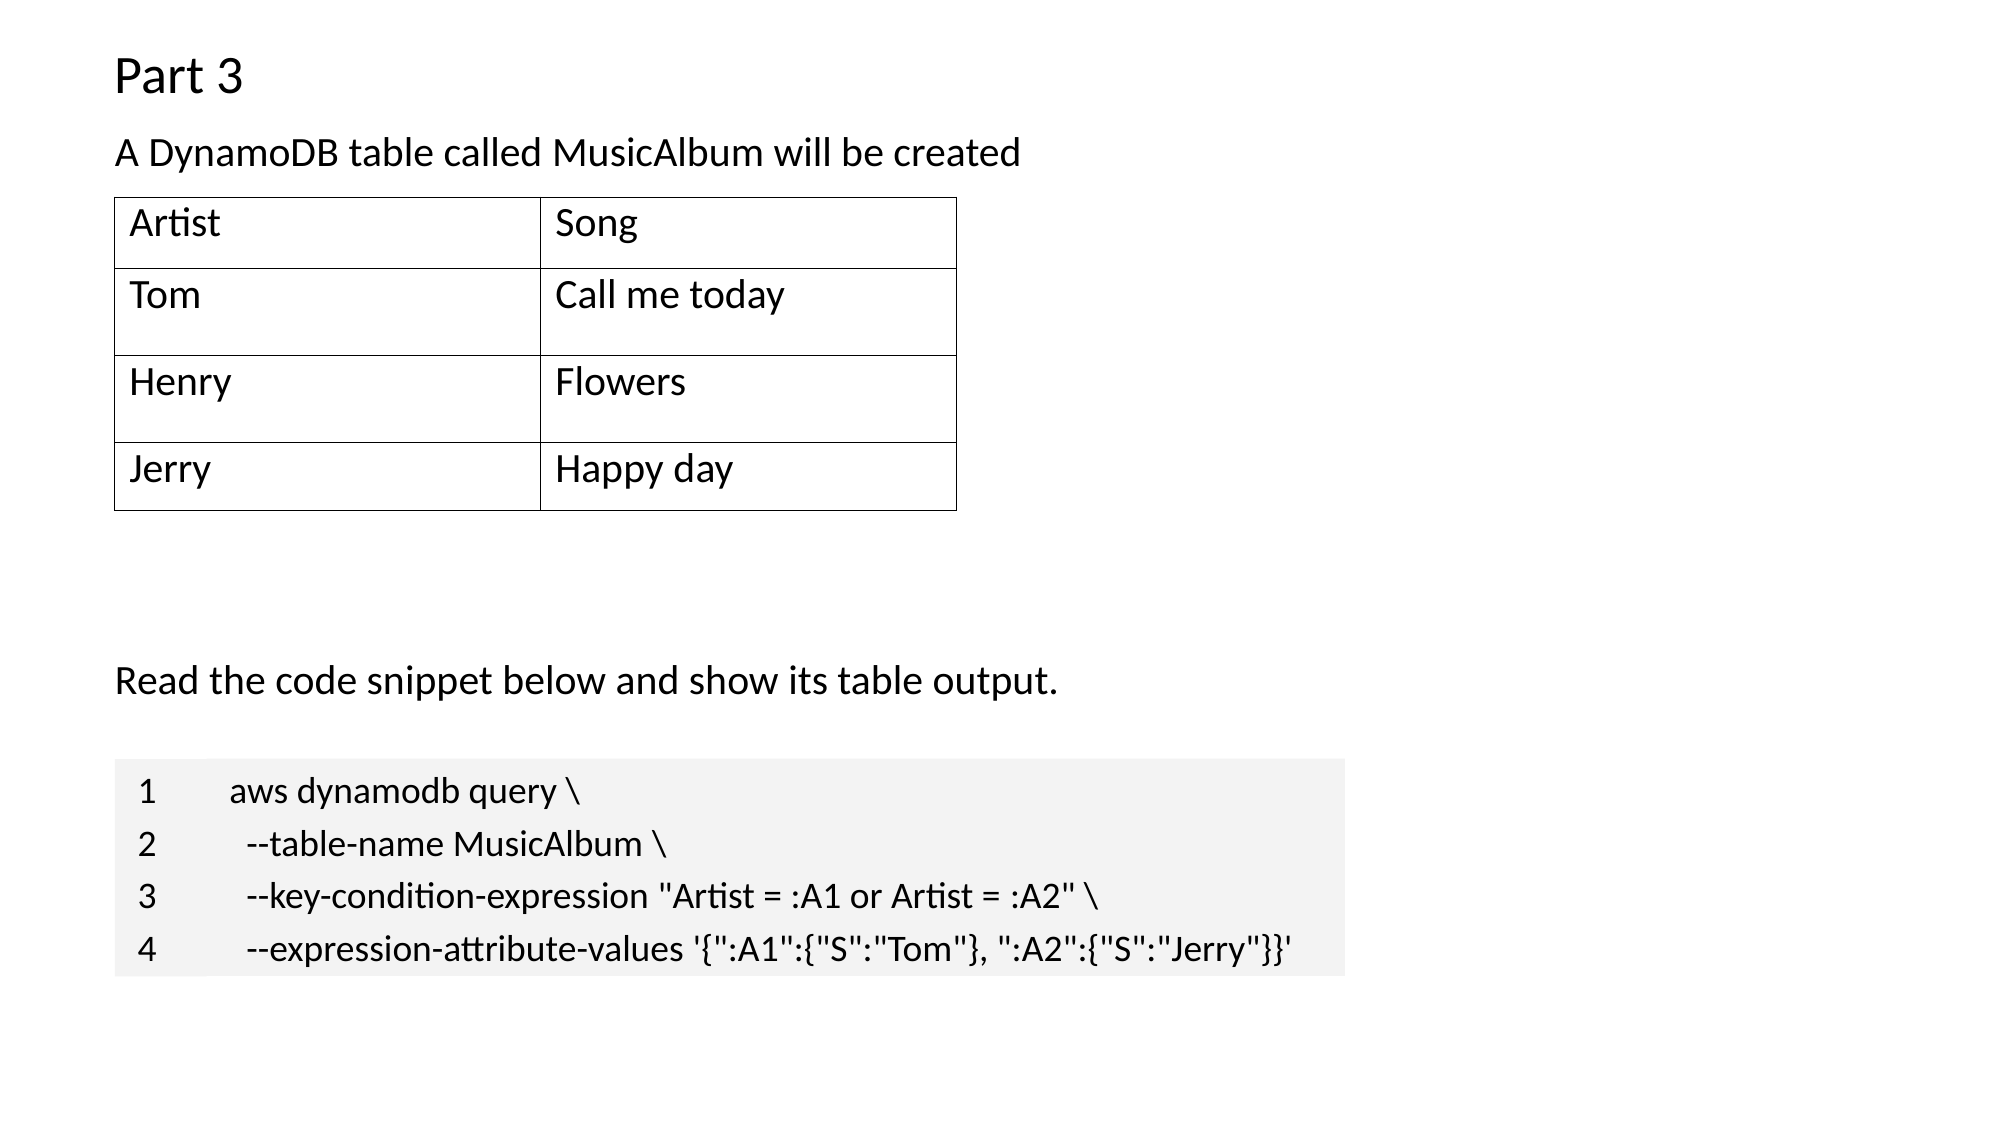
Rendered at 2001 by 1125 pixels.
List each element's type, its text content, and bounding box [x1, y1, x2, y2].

text_box Read the code snippet below and show its table output. [99, 645, 1168, 711]
table_cell Call me today [541, 269, 956, 355]
table_header Artist [115, 198, 540, 268]
text_box A DynamoDB table called MusicAlbum will be created [99, 117, 1044, 183]
table_cell Jerry [115, 443, 540, 510]
list Part 3 [99, 38, 407, 136]
text_box 1 2 3 4 [114, 759, 207, 977]
table_cell Henry [115, 356, 540, 442]
table_cell Tom [115, 269, 540, 355]
table_cell Flowers [541, 356, 956, 442]
table_header Song [541, 198, 956, 268]
table_cell Happy day [541, 443, 956, 510]
text_box aws dynamodb query \ --table-name MusicAlbum \ --key-condition-expression "Artist = :A1 or Artist = :A2" \ --expression-attribute-values '{":A1":{"S":"Tom"}, ":A2":{"S":"Jerry"}}' [206, 758, 1345, 976]
